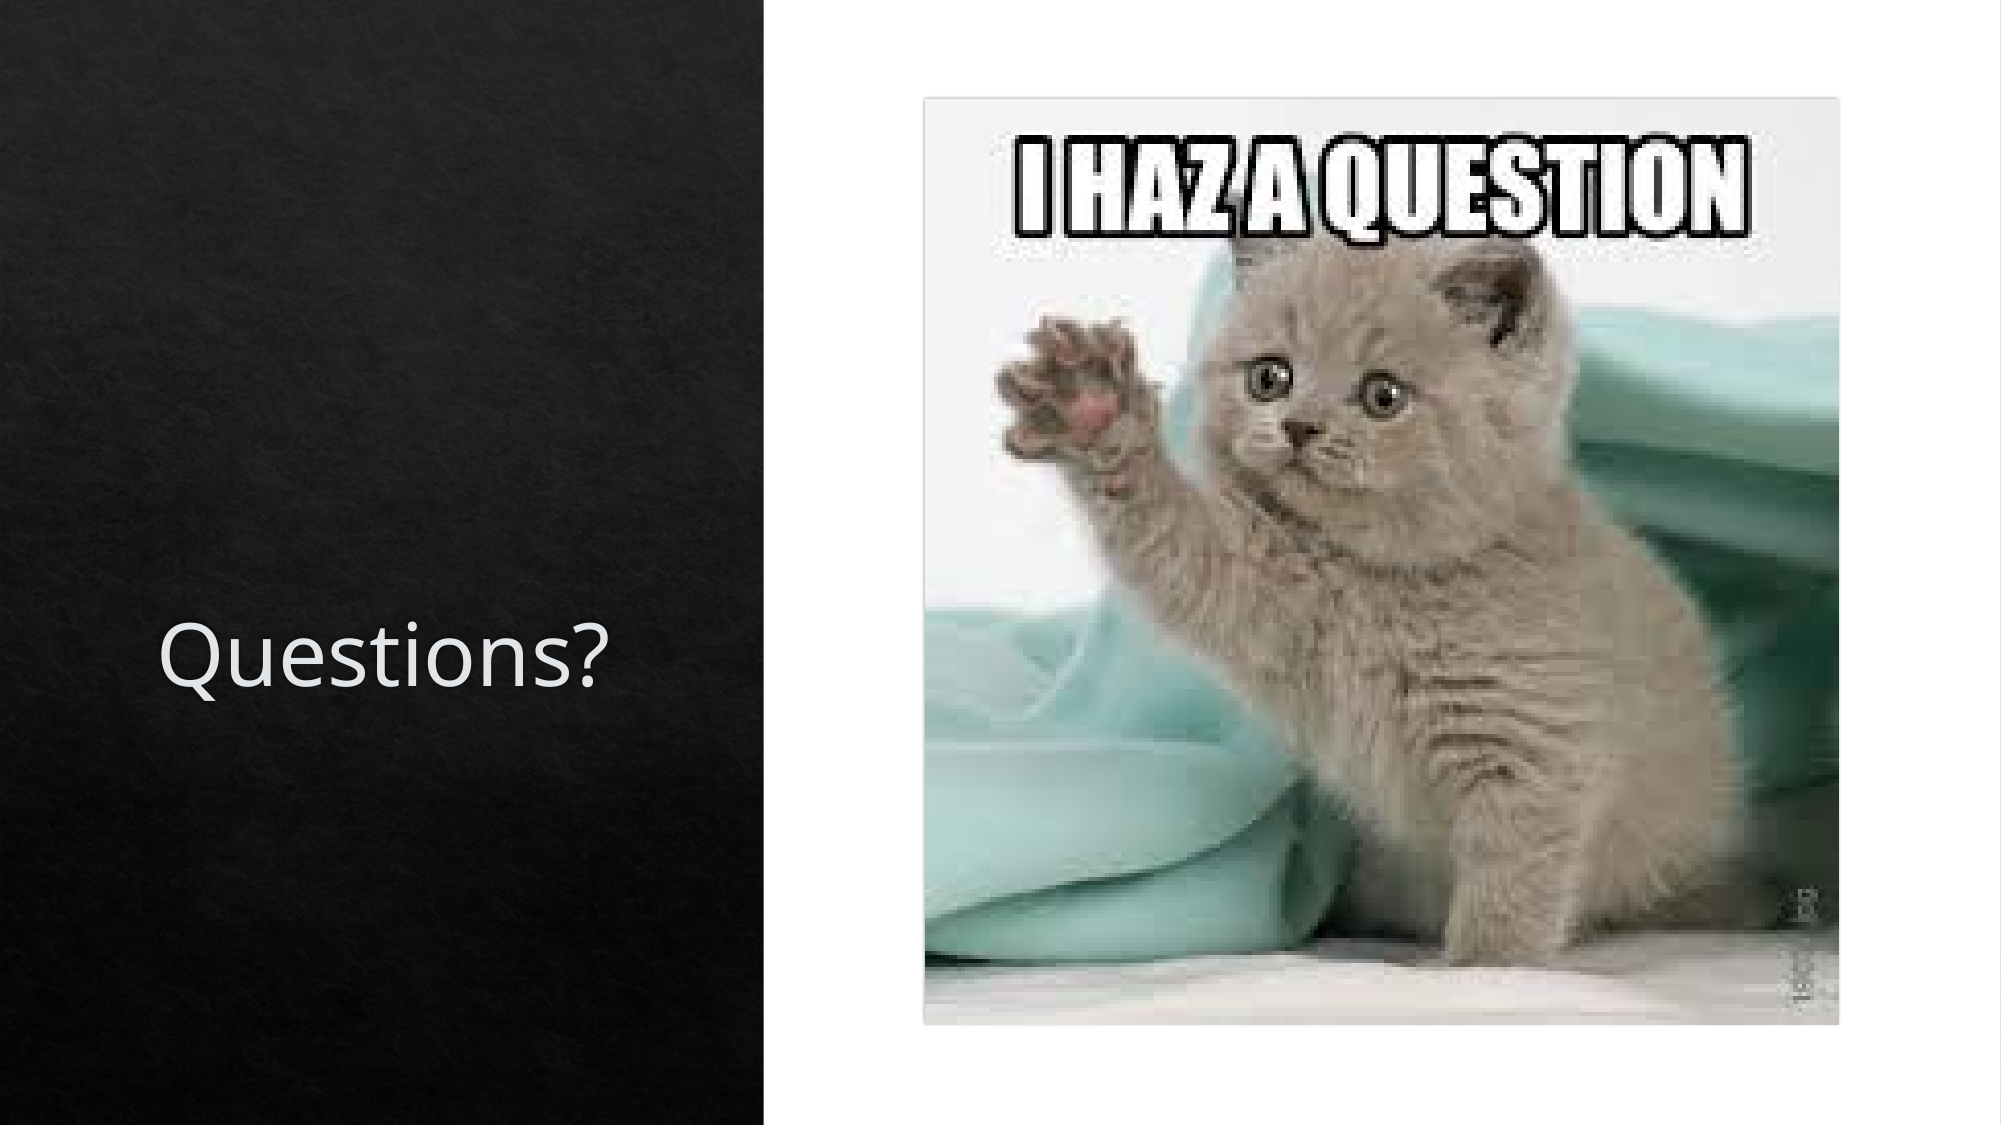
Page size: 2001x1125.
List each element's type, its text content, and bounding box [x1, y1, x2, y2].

title Questions? [141, 137, 697, 712]
text_box [0, 0, 762, 1125]
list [925, 99, 1839, 1026]
text_box [762, 0, 2000, 1125]
